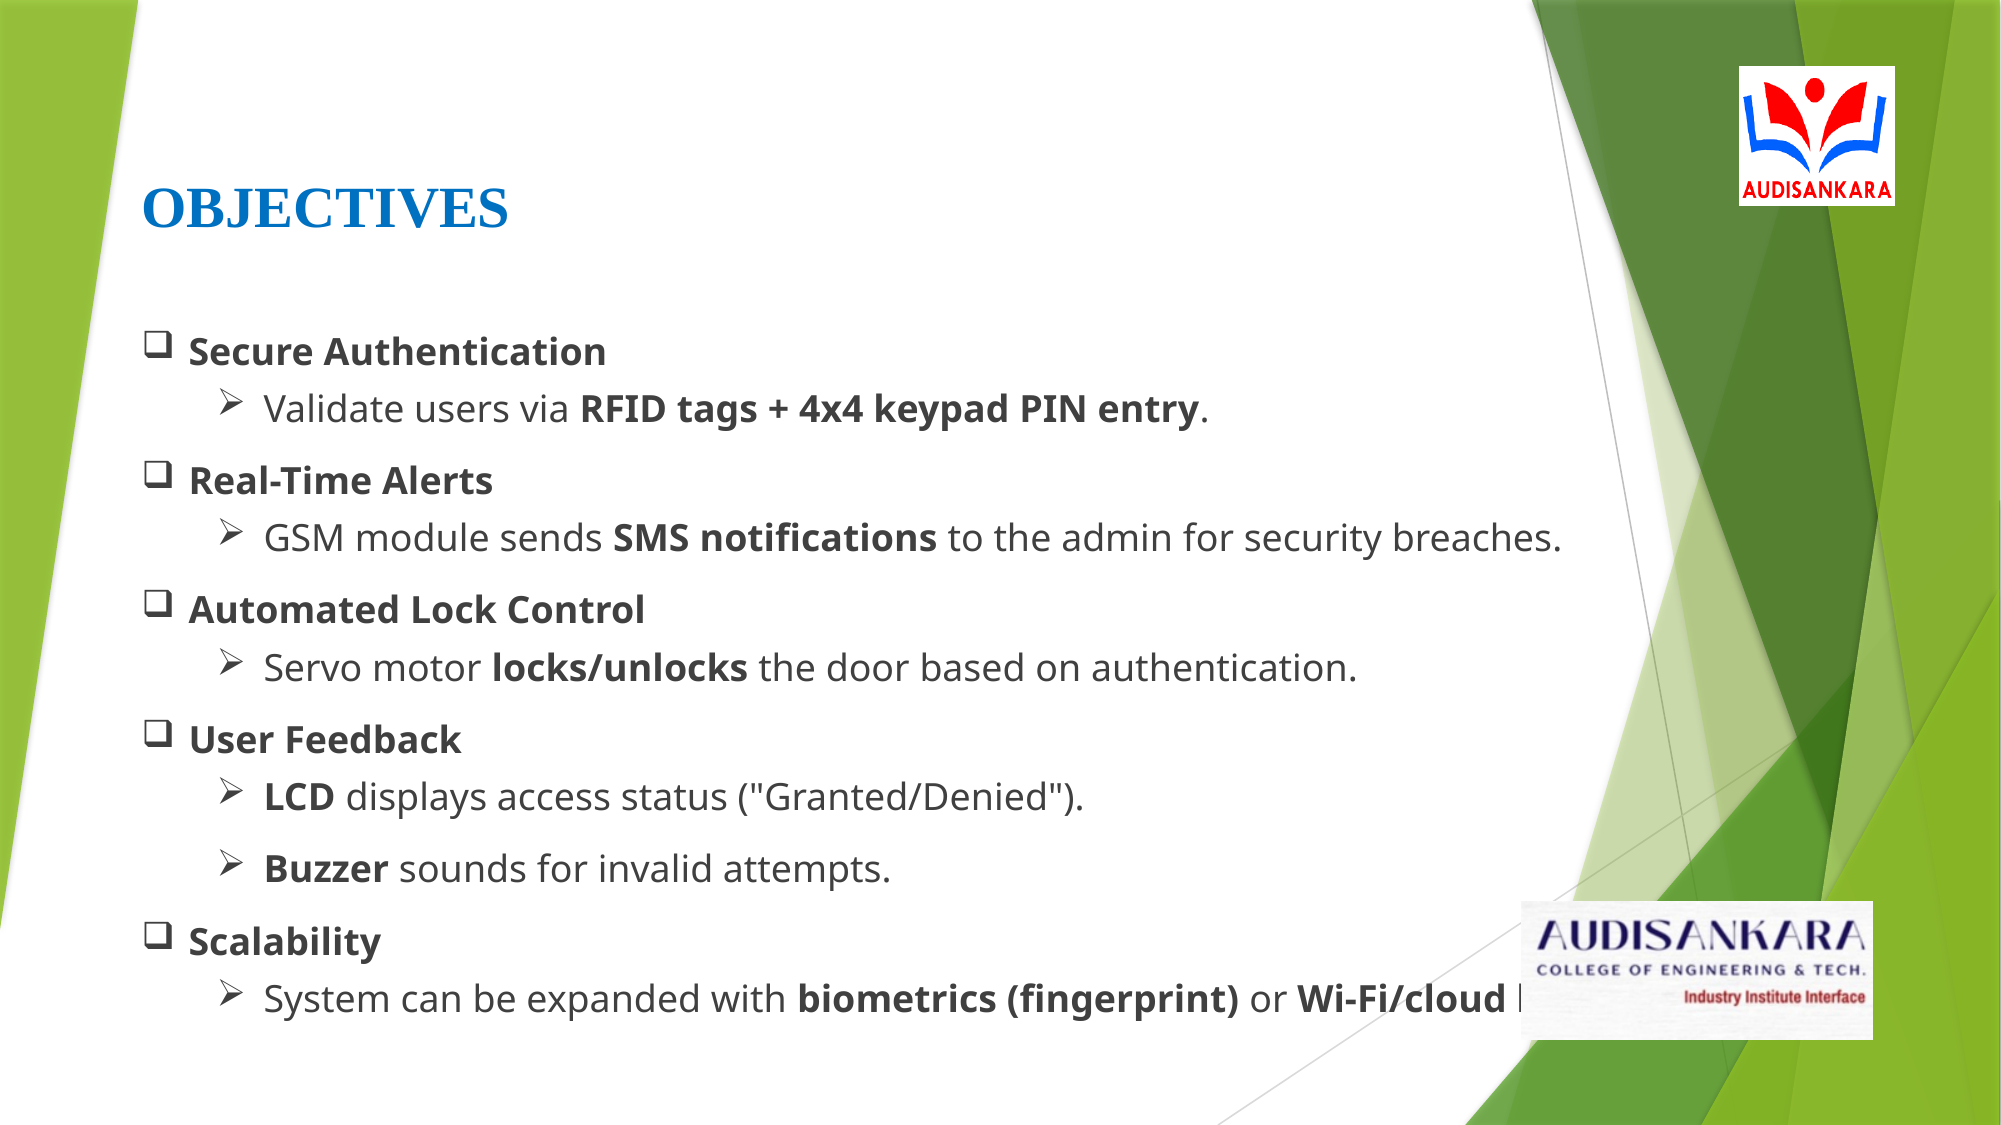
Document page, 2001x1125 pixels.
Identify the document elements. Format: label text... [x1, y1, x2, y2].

picture [1521, 900, 1874, 1041]
picture [1738, 66, 1896, 207]
text_box OBJECTIVES Secure Authentication Validate users via RFID tags + 4x4 keypad PIN entry. Real-Time Alerts GSM module sends SMS notifications to the admin for security breaches. Automated Lock Control Servo motor locks/unlocks the door based on authentication. User Feedback LCD displays access status ("Granted/Denied"). Buzzer sounds for invalid attempts. Scalability System can be expanded with biometrics (fingerprint) or Wi-Fi/cloud logging. [126, 111, 1829, 1094]
